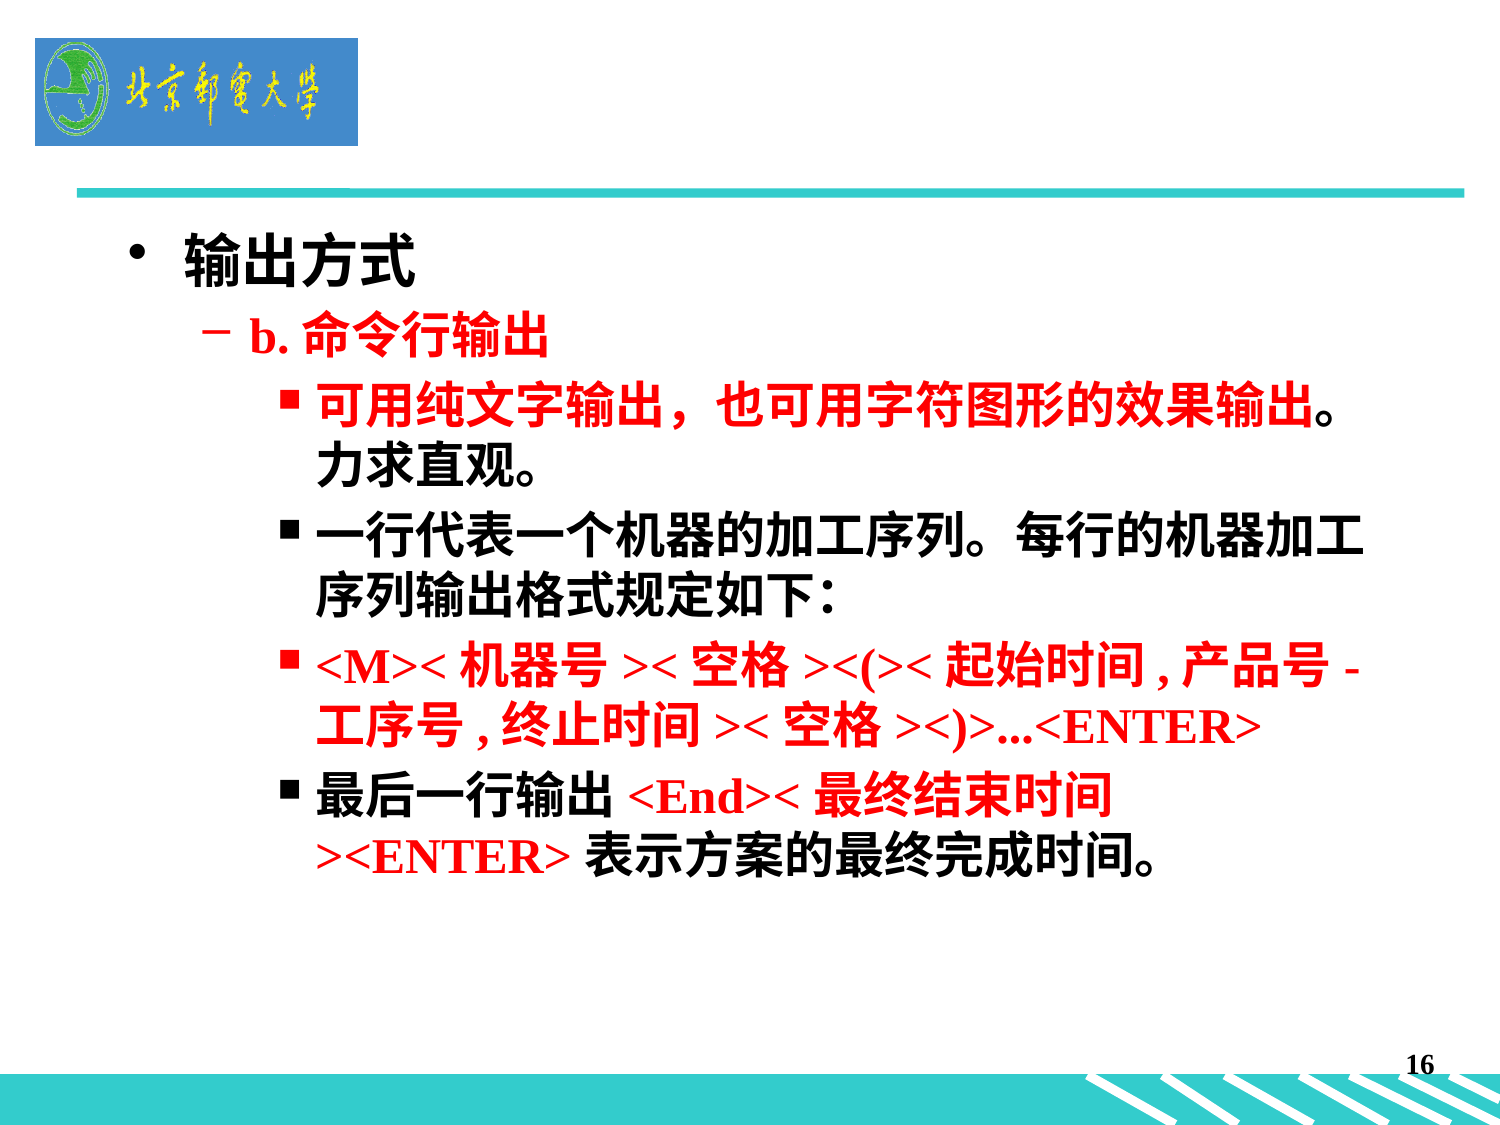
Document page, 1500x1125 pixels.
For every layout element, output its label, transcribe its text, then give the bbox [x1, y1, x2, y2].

picture [34, 37, 358, 146]
slide_number 16 [1137, 1037, 1451, 1113]
list 输出方式 b.命令行输出 可用纯文字输出，也可用字符图形的效果输出。力求直观。 一行代表一个机器的加工序列。每行的机器加工序列输出格式规定如下： <M><机器号><空格><(><起始时间,产品号-工序号,终止时间><空格><)>...<ENTER> 最后一行输出<End><最终结束时间><ENTER>表示方案的最终完成时间。 [112, 216, 1388, 974]
